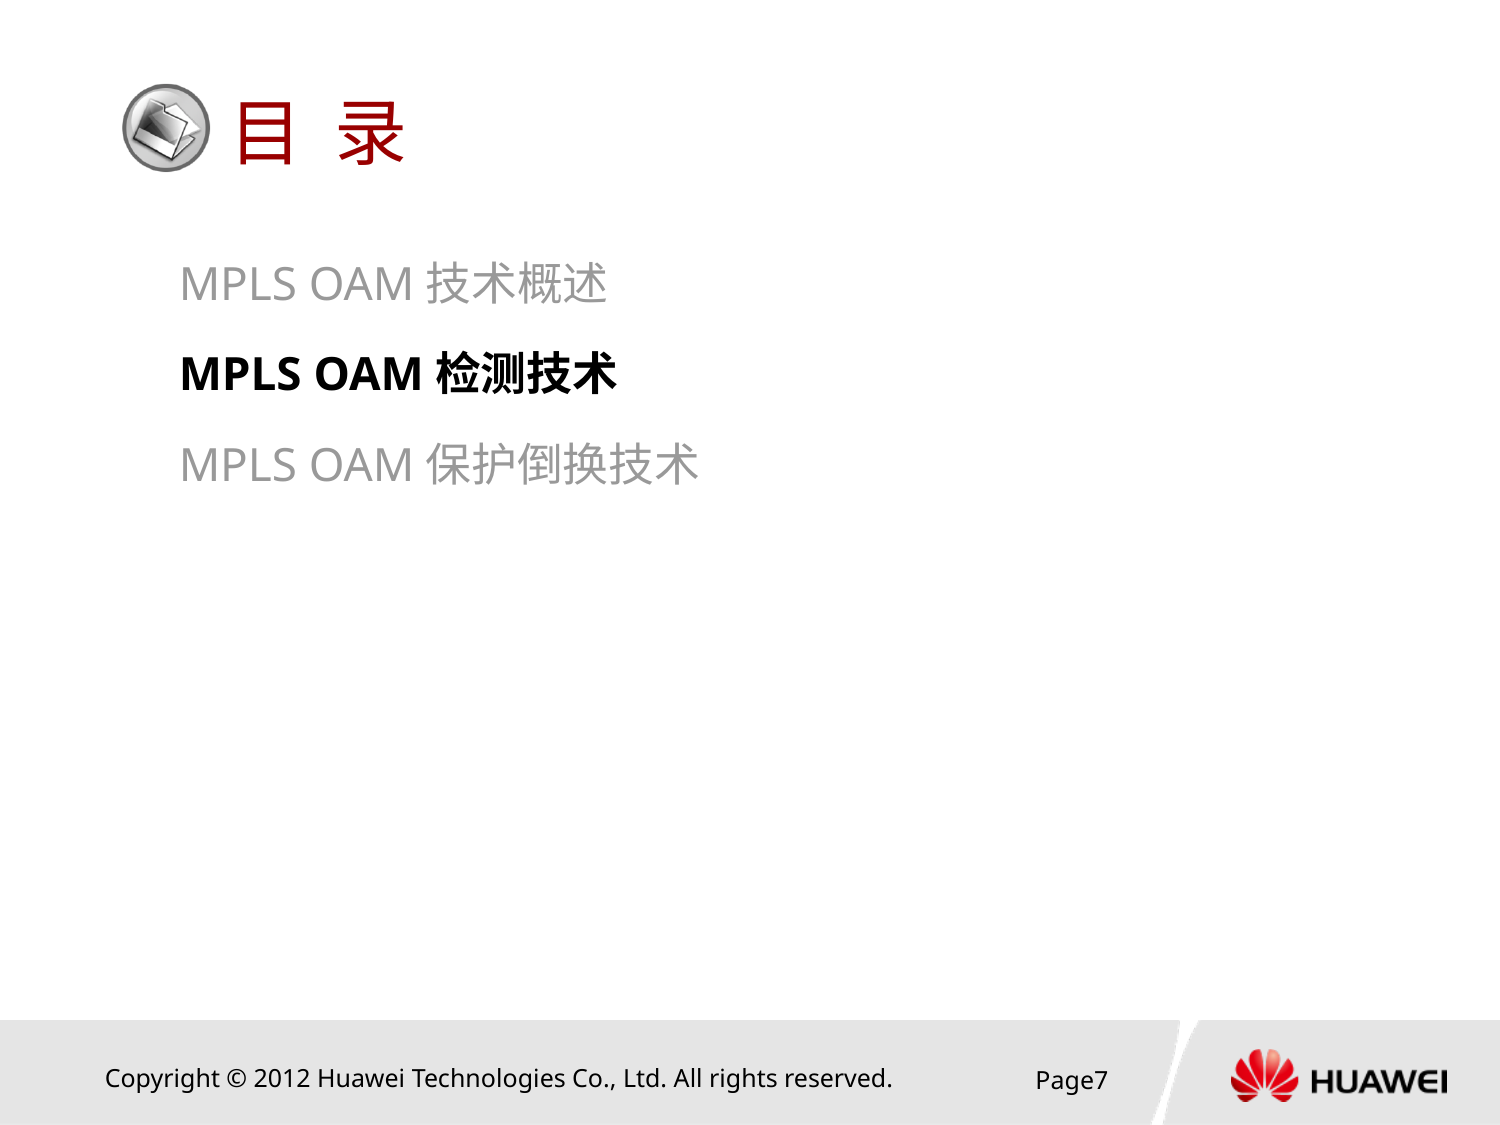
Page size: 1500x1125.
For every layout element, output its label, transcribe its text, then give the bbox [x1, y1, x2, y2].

picture [115, 76, 217, 179]
list MPLS OAM技术概述 MPLS OAM检测技术 MPLS OAM保护倒换技术 [106, 225, 1409, 775]
slide_number Page [1035, 1065, 1285, 1122]
title 目 录 [215, 58, 1374, 202]
picture [0, 1020, 1500, 1125]
